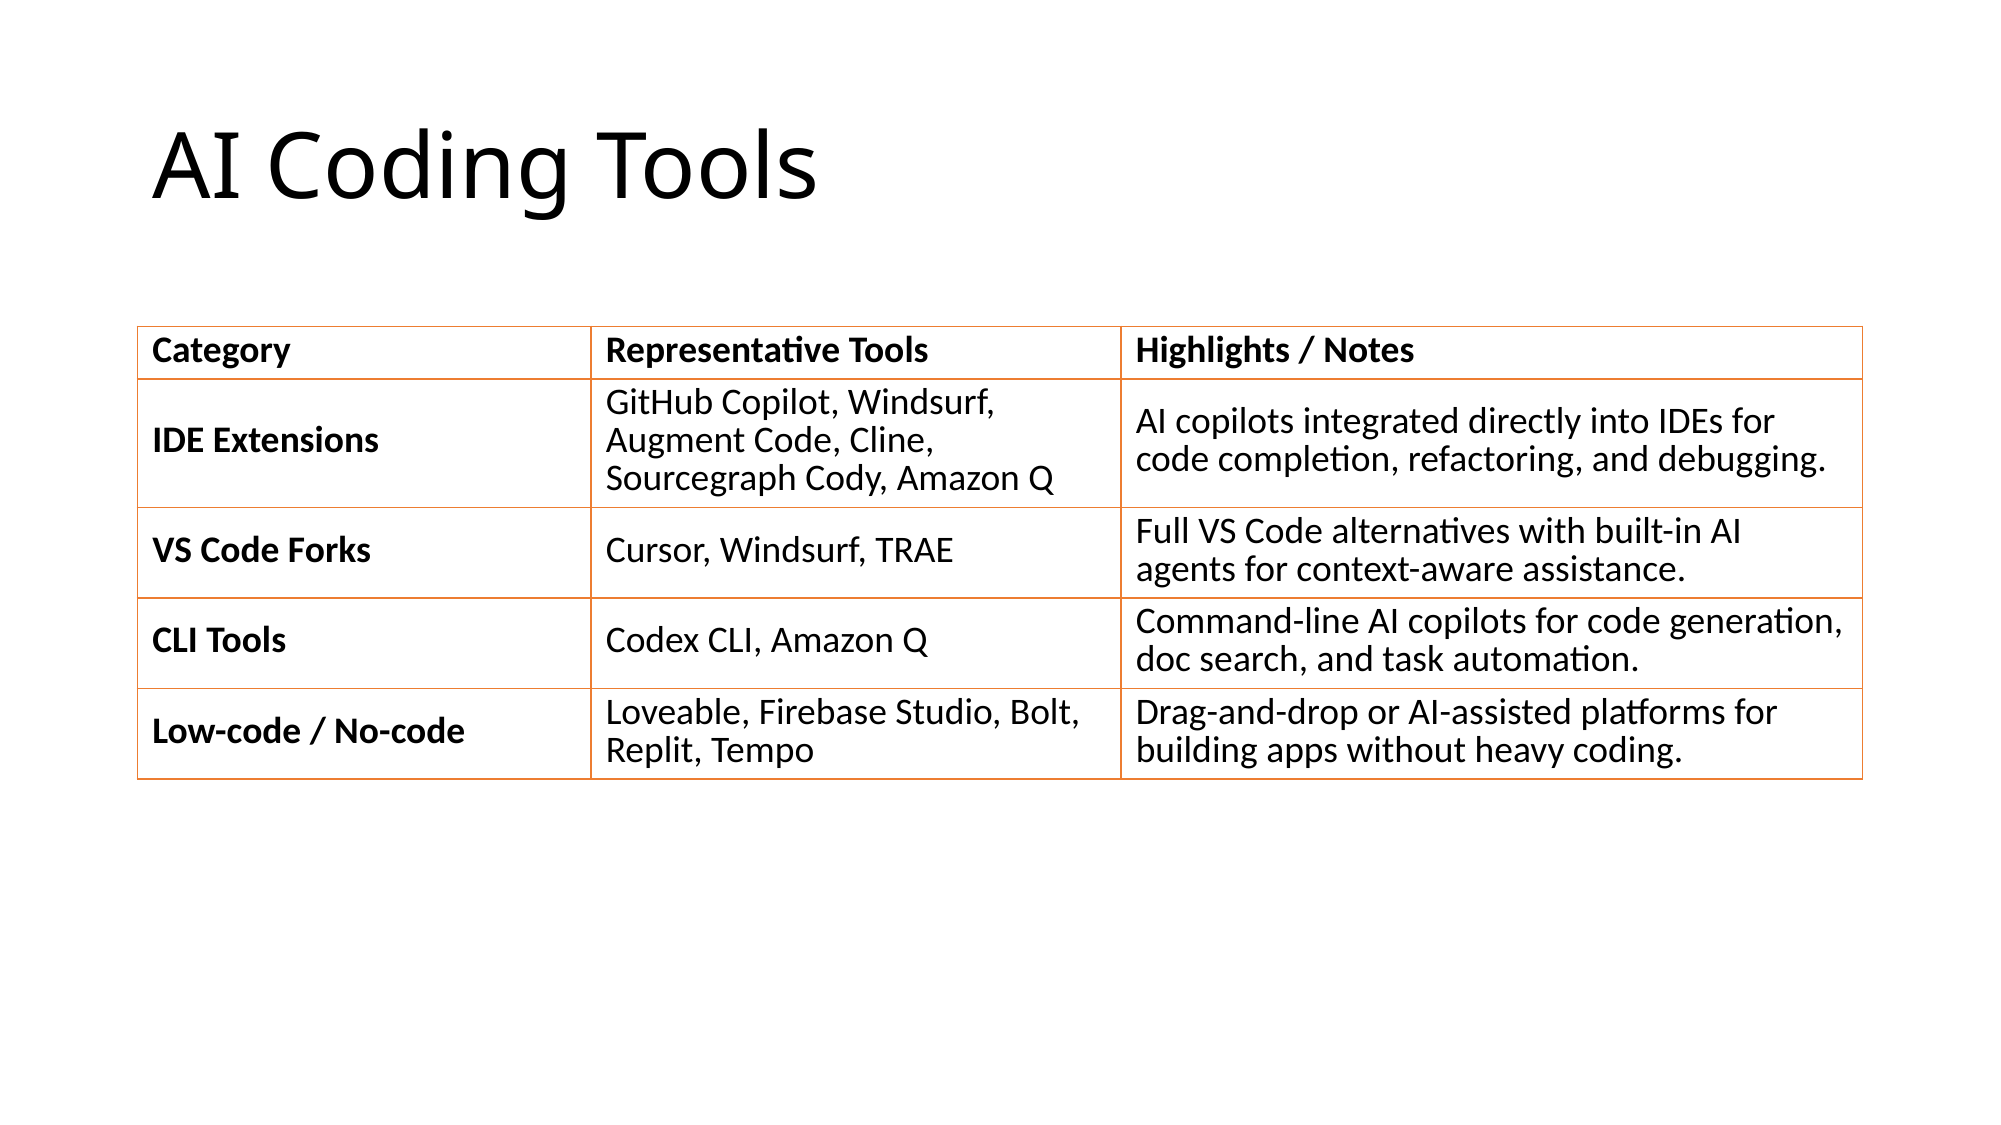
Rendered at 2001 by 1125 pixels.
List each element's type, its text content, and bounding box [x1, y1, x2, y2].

table_cell Full VS Code alternatives with built-in AI agents for context-aware assistance. [1122, 508, 1862, 597]
table_cell IDE Extensions [138, 380, 590, 507]
table_cell Drag-and-drop or AI-assisted platforms for building apps without heavy coding. [1122, 689, 1862, 778]
table_cell GitHub Copilot, Windsurf, Augment Code, Cline, Sourcegraph Cody, Amazon Q [592, 380, 1120, 507]
table_cell VS Code Forks [138, 508, 590, 597]
table_cell Loveable, Firebase Studio, Bolt, Replit, Tempo [592, 689, 1120, 778]
table_header Representative Tools [592, 327, 1120, 378]
title AI Coding Tools [137, 59, 1863, 278]
table_cell CLI Tools [138, 599, 590, 688]
table_cell Low-code / No-code [138, 689, 590, 778]
table_header Highlights / Notes [1122, 327, 1862, 378]
table_cell Codex CLI, Amazon Q [592, 599, 1120, 688]
table_cell Command-line AI copilots for code generation, doc search, and task automation. [1122, 599, 1862, 688]
table_cell AI copilots integrated directly into IDEs for code completion, refactoring, and debugging. [1122, 380, 1862, 507]
table_cell Cursor, Windsurf, TRAE [592, 508, 1120, 597]
table_header Category [138, 327, 590, 378]
